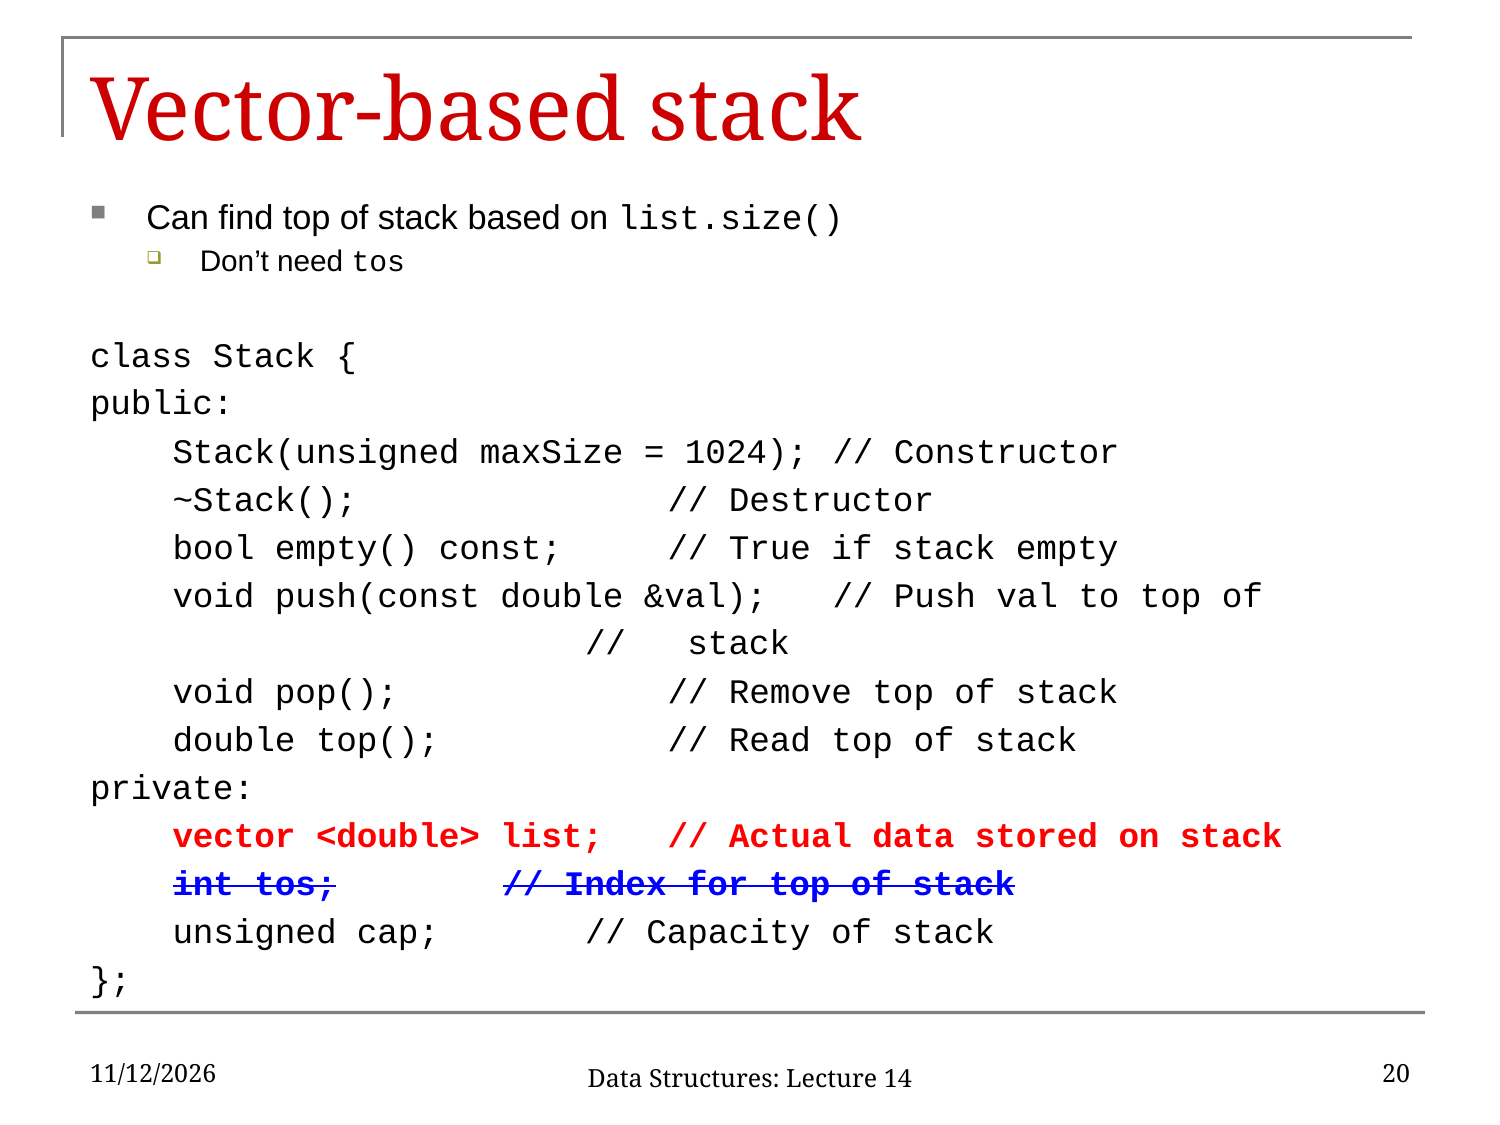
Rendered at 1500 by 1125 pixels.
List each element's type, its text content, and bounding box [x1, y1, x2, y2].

title Vector-based stack [75, 45, 1425, 163]
list Can find top of stack based on list.size() Don’t need tos class Stack { public: Stack(unsigned maxSize = 1024); // Constructor ~Stack(); // Destructor bool empty() const; // True if stack empty void push(const double &val); // Push val to top of // stack void pop(); // Remove top of stack double top(); // Read top of stack private: vector <double> list; // Actual data stored on stack int tos; // Index for top of stack unsigned cap; // Capacity of stack }; [75, 187, 1425, 1006]
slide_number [74, 1023, 426, 1100]
slide_number 20 [1074, 1023, 1426, 1100]
footer Data Structures: Lecture 14 [512, 1024, 988, 1101]
